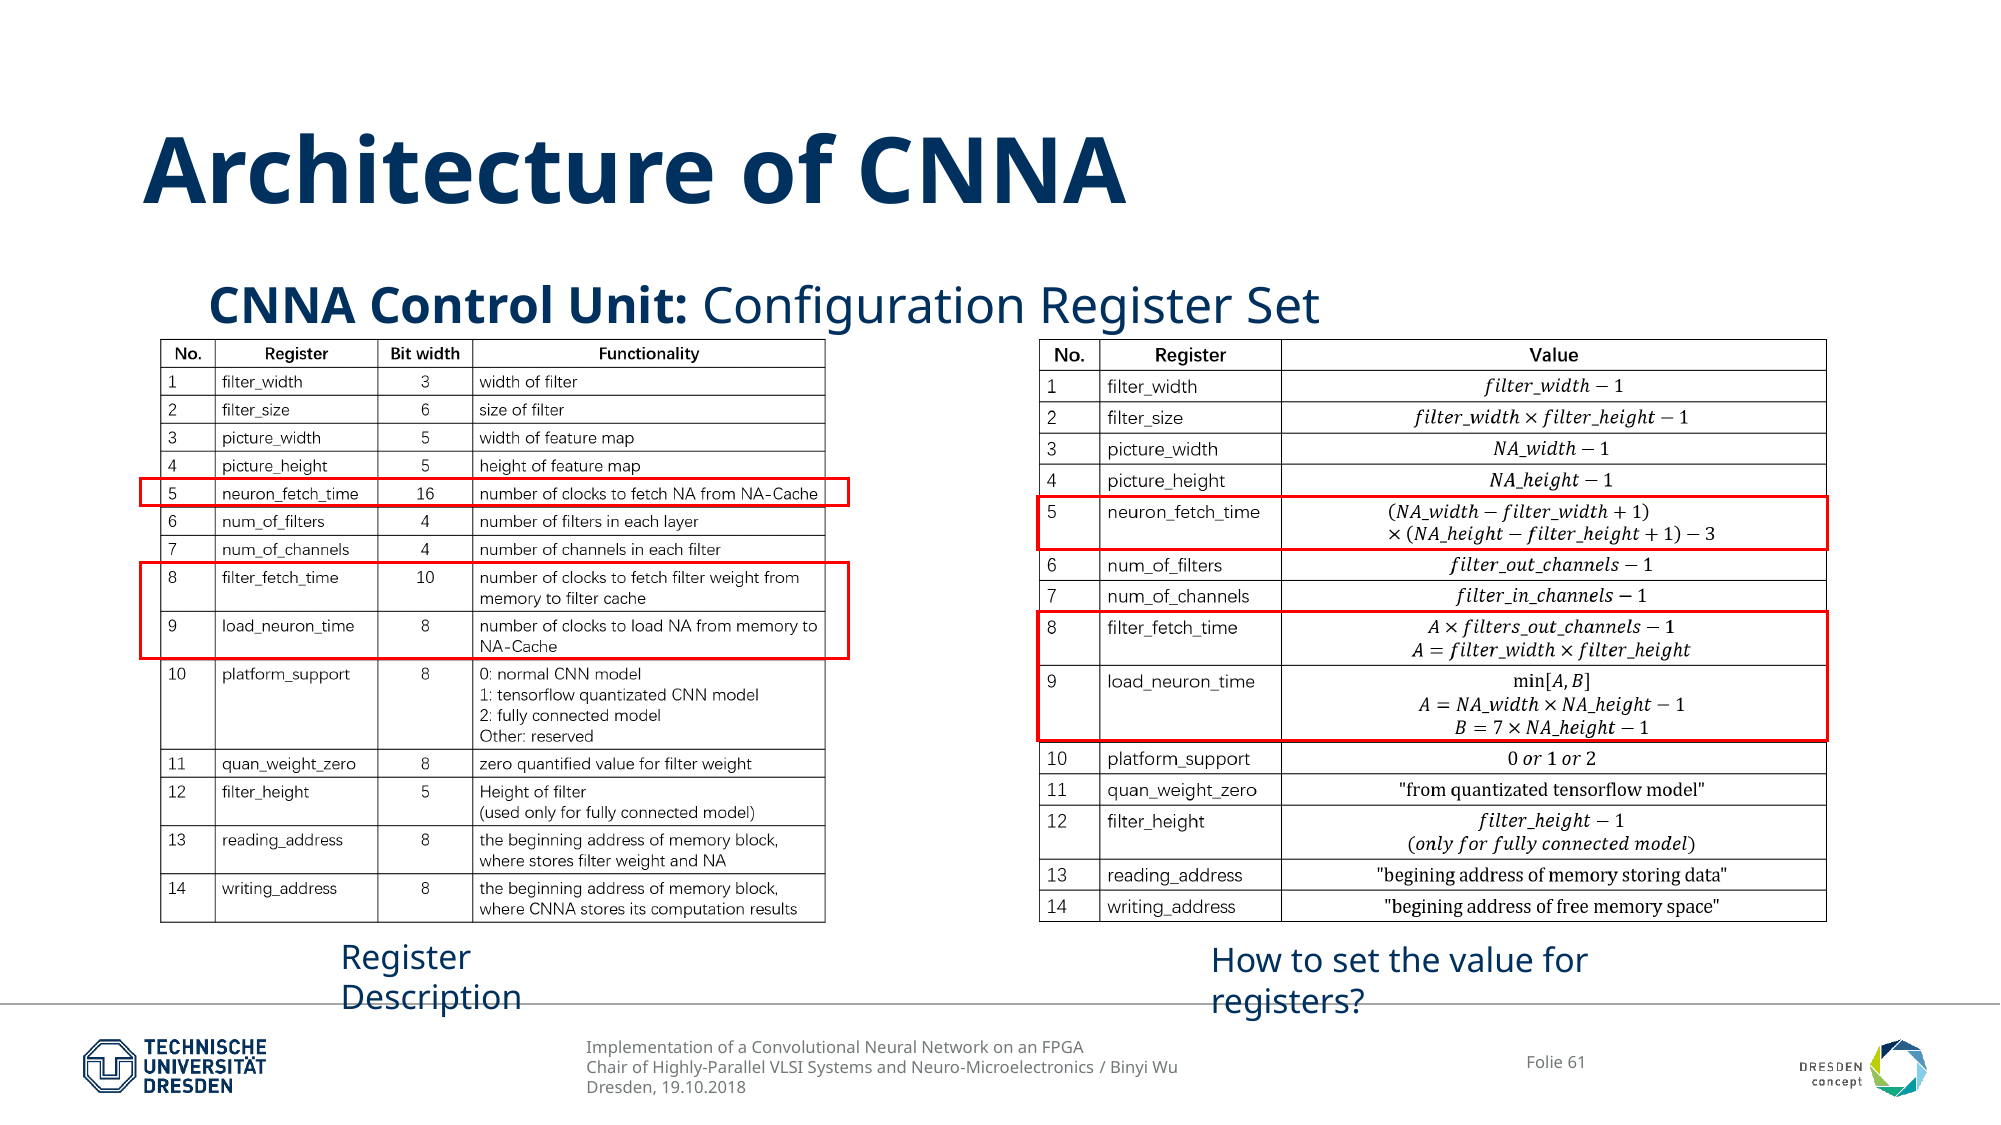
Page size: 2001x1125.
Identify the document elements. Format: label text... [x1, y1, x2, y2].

text_box [826, 561, 850, 659]
text_box [139, 478, 160, 506]
picture [1800, 1039, 1927, 1097]
text_box How to set the value for registers? [1195, 931, 1766, 1028]
title Architecture of CNNA [143, 56, 1880, 169]
picture [160, 337, 826, 929]
list CNNA Control Unit: Configuration Register Set [143, 243, 1880, 957]
text_box Register Description [325, 929, 661, 1024]
picture [1037, 337, 1828, 929]
text_box [826, 478, 850, 506]
text_box [139, 561, 160, 659]
picture [83, 1039, 266, 1093]
